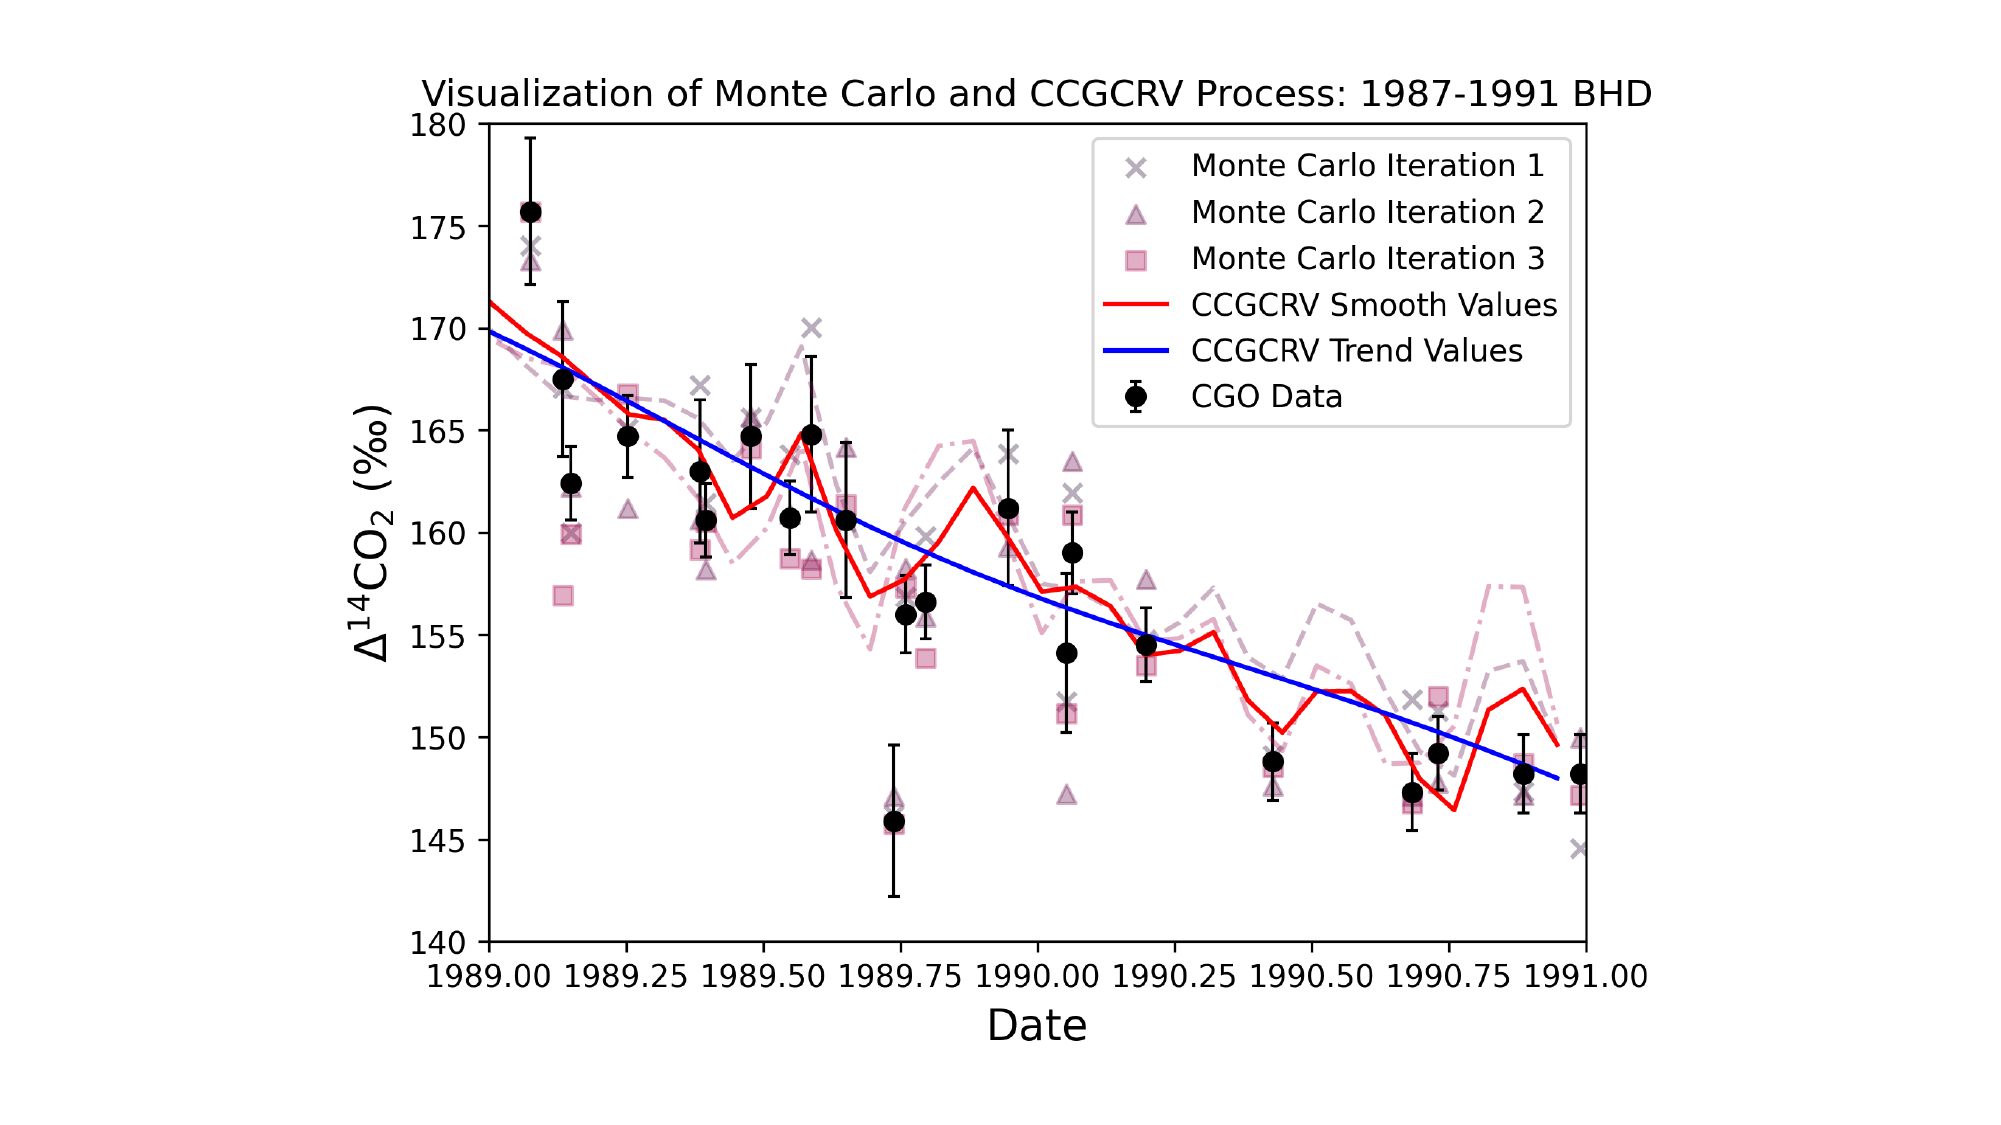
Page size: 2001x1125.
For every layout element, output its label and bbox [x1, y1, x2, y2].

picture [325, 55, 1675, 1070]
